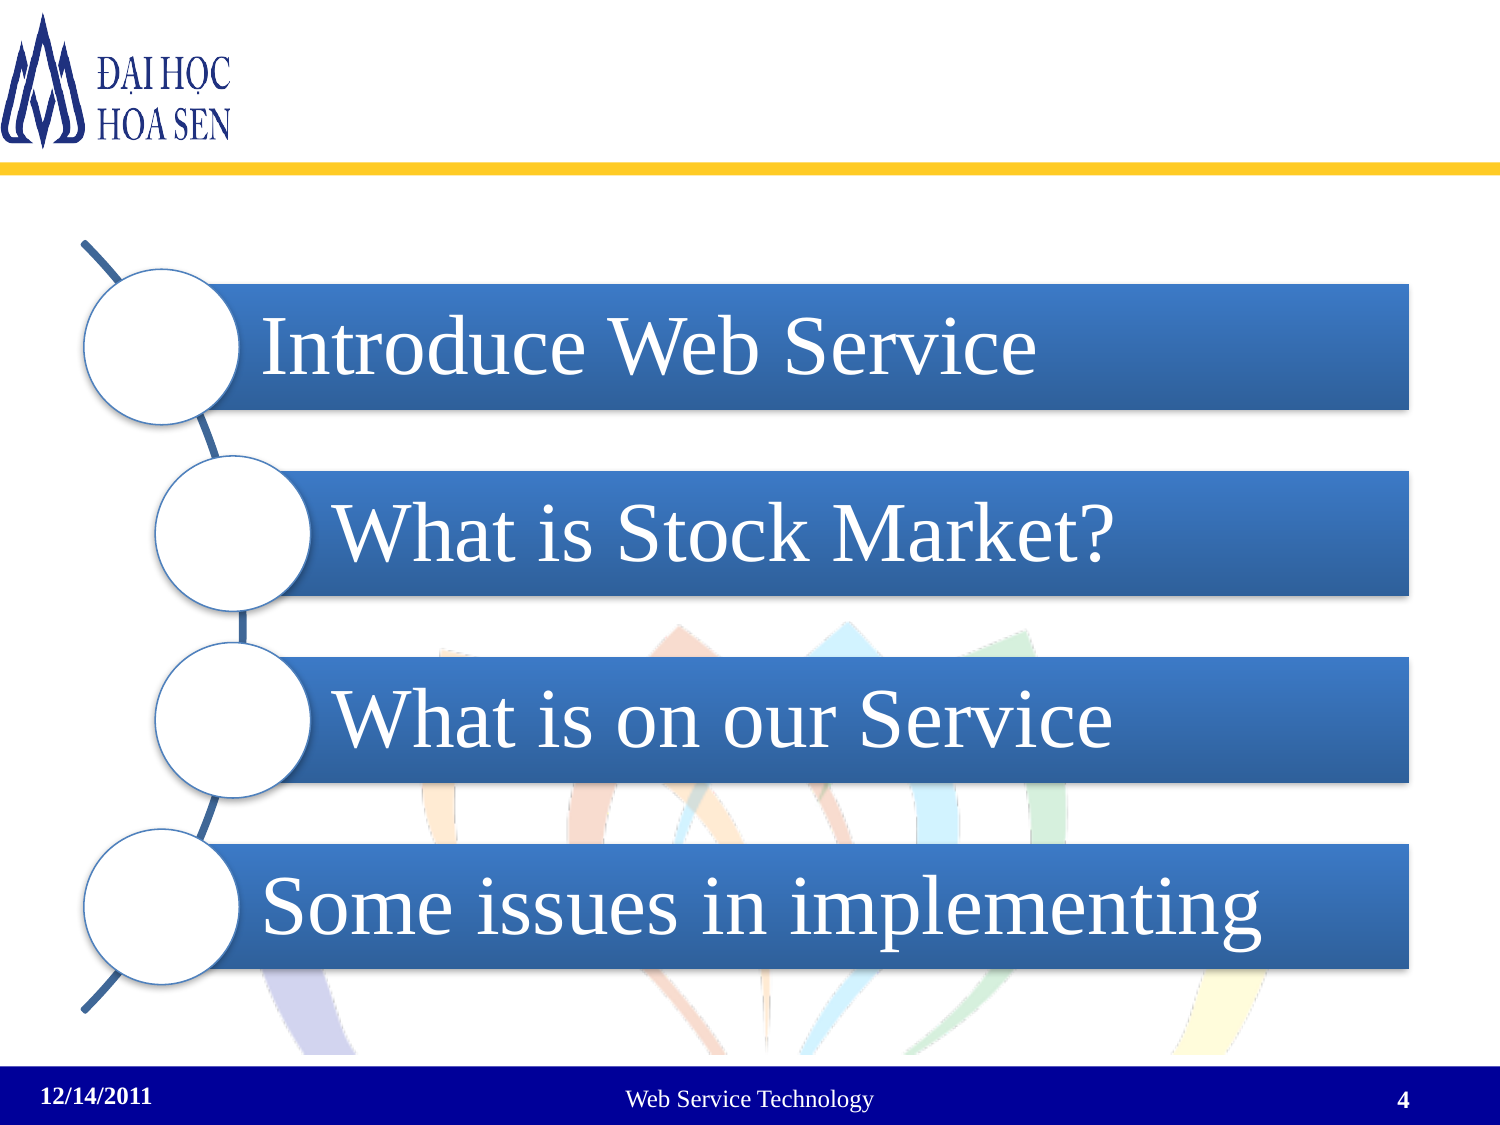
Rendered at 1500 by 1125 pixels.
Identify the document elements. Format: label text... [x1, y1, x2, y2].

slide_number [24, 1065, 375, 1125]
footer Web Service Technology [512, 1067, 988, 1125]
picture [0, 12, 230, 150]
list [70, 222, 1421, 1032]
slide_number 4 [1074, 1068, 1425, 1125]
